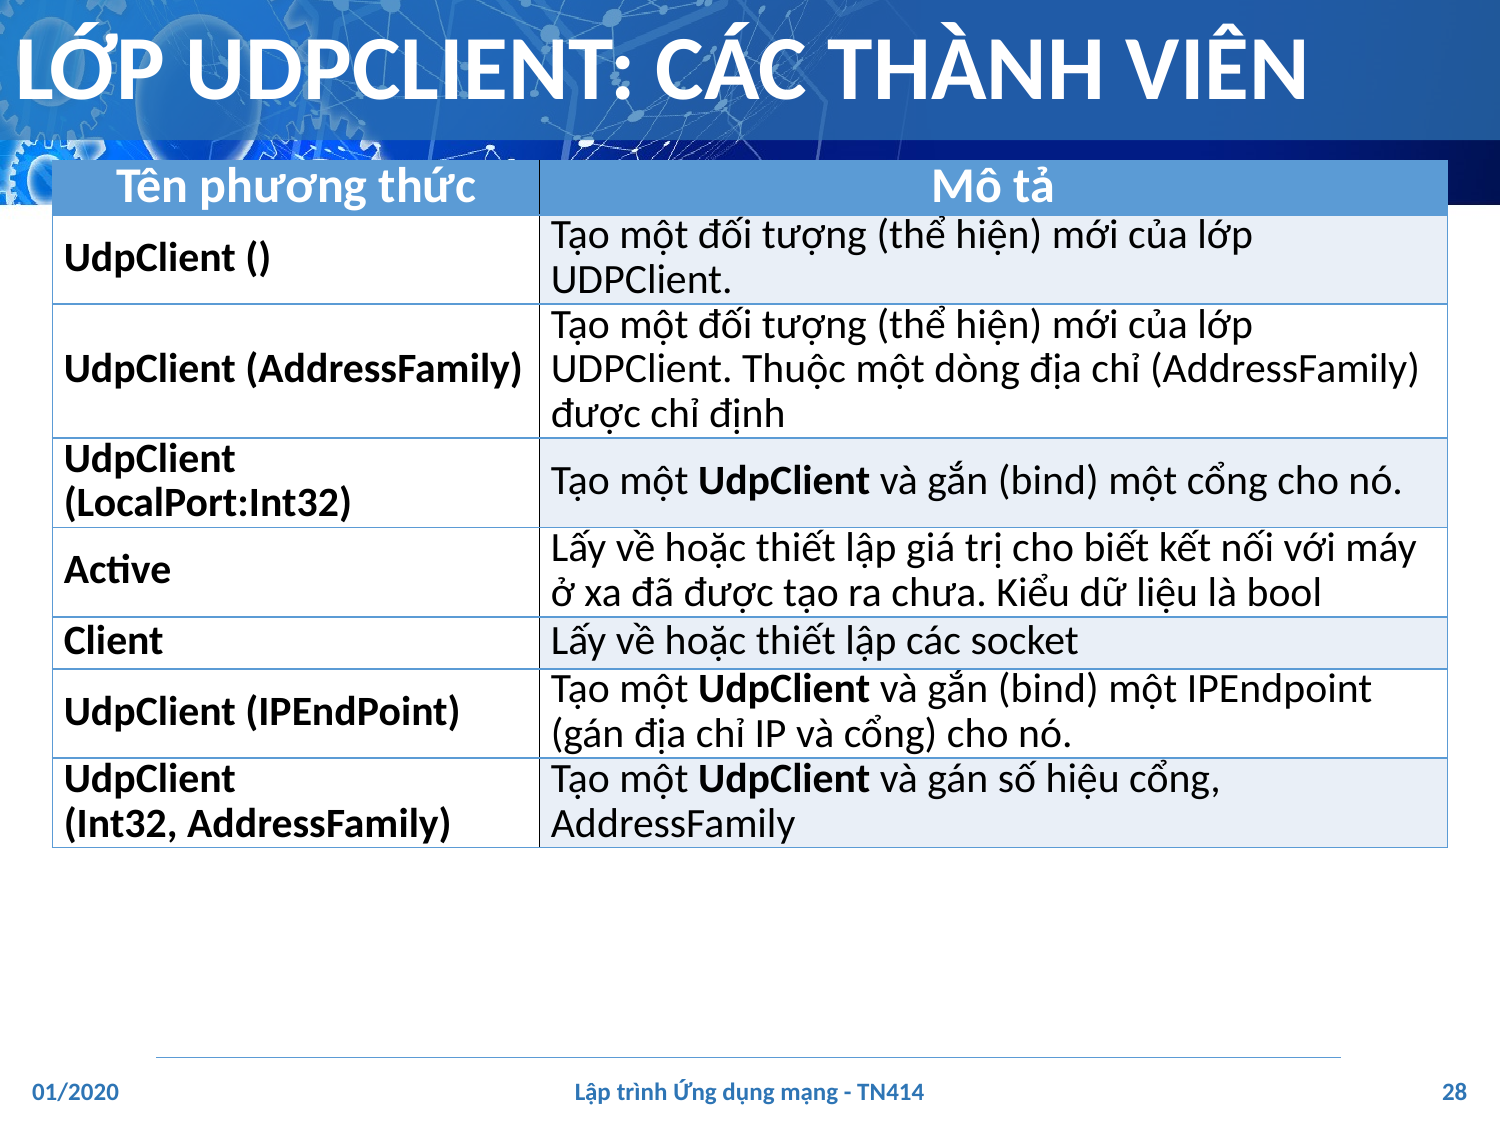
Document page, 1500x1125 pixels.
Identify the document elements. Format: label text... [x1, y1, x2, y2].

table_cell Lấy về hoặc thiết lập giá trị cho biết kết nối với máy ở xa đã được tạo ra chưa. Kiểu dữ liệu là bool [540, 528, 1447, 616]
table_cell Tạo một đối tượng (thể hiện) mới của lớp UDPClient. Thuộc một dòng địa chỉ (AddressFamily) được chỉ định [540, 305, 1447, 437]
slide_number ‹#› [1347, 1060, 1483, 1120]
slide_number 01/2020 [17, 1060, 152, 1120]
table_cell UdpClient (LocalPort:Int32) [53, 439, 539, 527]
table_cell Client [53, 618, 539, 668]
table_cell UdpClient (AddressFamily) [53, 305, 539, 437]
footer Lập trình Ứng dụng mạng - TN414 [157, 1060, 1343, 1120]
table_header Mô tả [540, 162, 1447, 214]
table_cell UdpClient (IPEndPoint) [53, 670, 539, 757]
table_cell Active [53, 528, 539, 616]
table_header Tên phương thức [53, 162, 539, 214]
picture [0, 141, 1500, 1125]
table_cell Tạo một UdpClient và gắn (bind) một IPEndpoint (gán địa chỉ IP và cổng) cho nó. [540, 670, 1447, 757]
title LỚP UDPCLIENT: CÁC THÀNH VIÊN [0, 0, 1500, 141]
table_cell Tạo một đối tượng (thể hiện) mới của lớp UDPClient. [540, 216, 1447, 303]
table_cell Tạo một UdpClient và gán số hiệu cổng, AddressFamily [540, 759, 1447, 847]
table_cell Tạo một UdpClient và gắn (bind) một cổng cho nó. [540, 439, 1447, 527]
table_cell UdpClient () [53, 216, 539, 303]
table_cell UdpClient (Int32, AddressFamily) [53, 759, 539, 847]
table_cell Lấy về hoặc thiết lập các socket [540, 618, 1447, 668]
